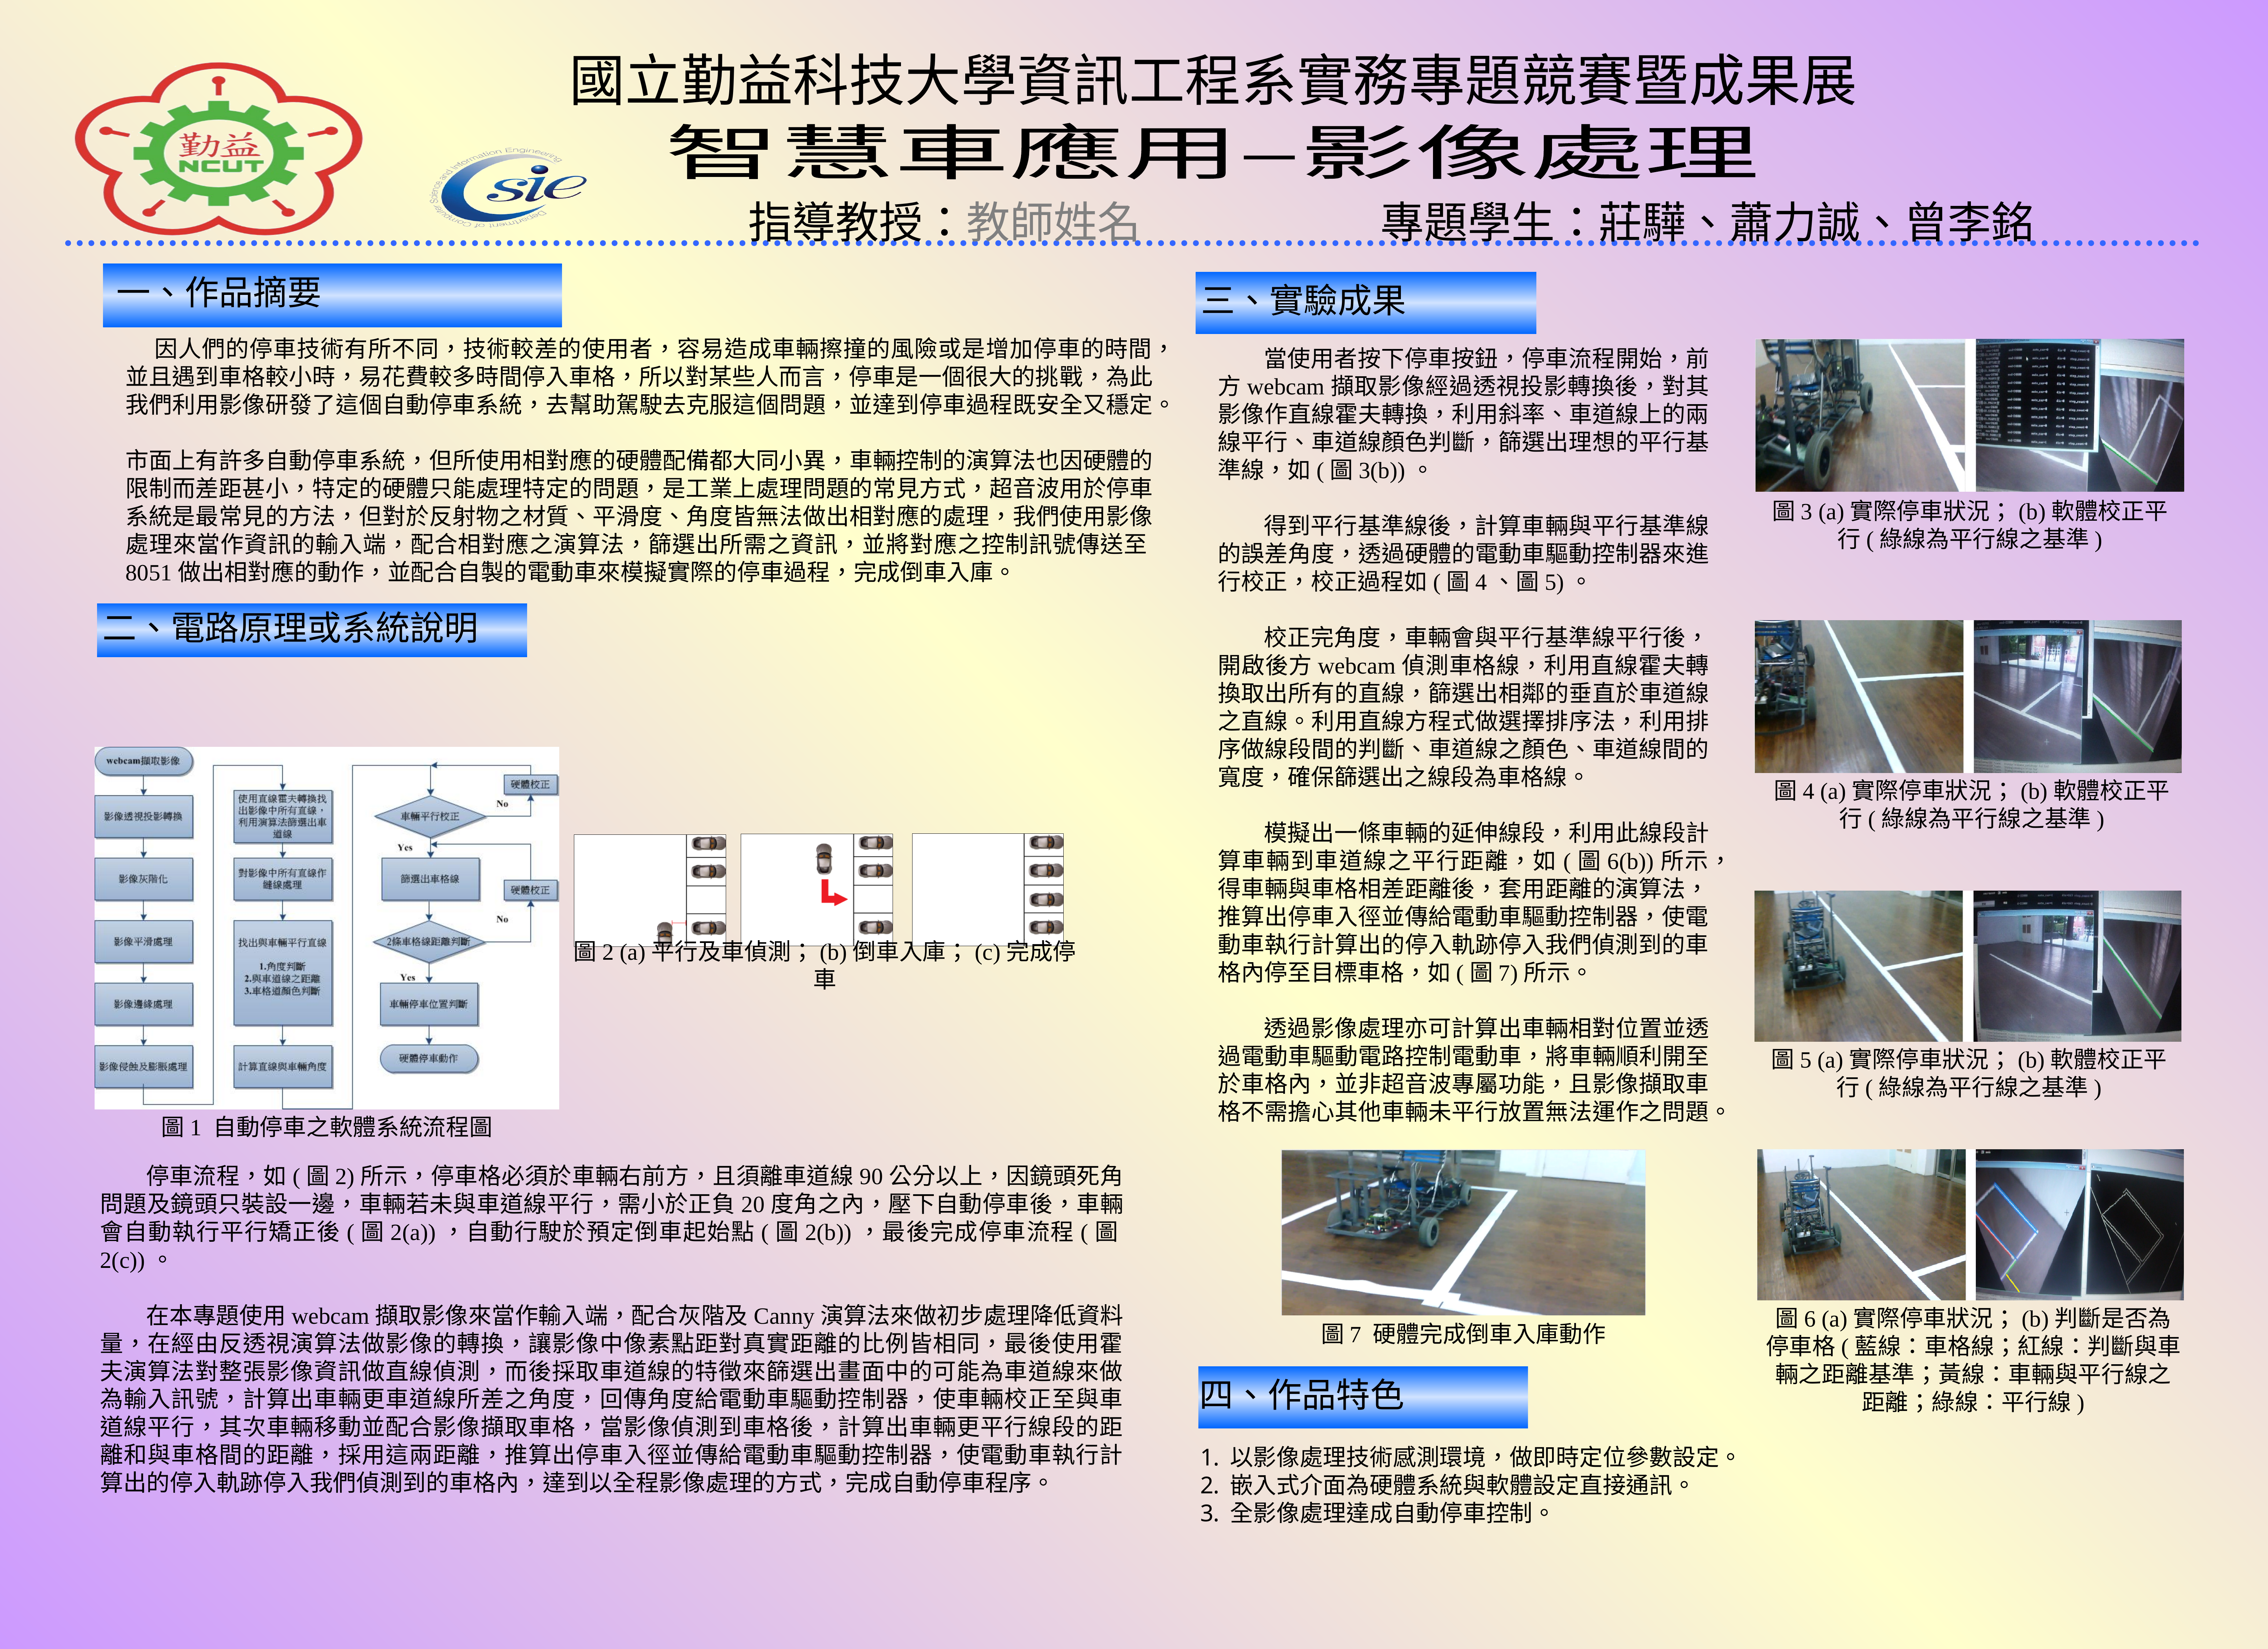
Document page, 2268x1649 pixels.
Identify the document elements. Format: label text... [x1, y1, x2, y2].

picture [1281, 1149, 1646, 1315]
picture [425, 143, 587, 230]
text_box 圖6 (a)實際停車狀況；(b)判斷是否為停車格(藍線：車格線；紅線：判斷與車輛之距離基準；黃線：車輛與平行線之距離；綠線：平行線) [1759, 1301, 2188, 1418]
picture [1754, 890, 2181, 1042]
text_box 停車流程，如(圖2)所示，停車格必須於車輛右前方，且須離車道線90公分以上，因鏡頭死角問題及鏡頭只裝設一邊，車輛若未與車道線平行，需小於正負20度角之內，壓下自動停車後，車輛會自動執行平行矯正後(圖2(a))，自動行駛於預定倒車起始點(圖2(b))，最後完成停車流程(圖2(c))。 在本專題使用webcam擷取影像來當作輸入端，配合灰階及Canny演算法來做初步處理降低資料量，在經由反透視演算法做影像的轉換，讓影像中像素點距對真實距離的比例皆相同，最後使用霍夫演算法對整張影像資訊做直線偵測，而後採取車道線的特徵來篩選出畫面中的可能為車道線來做為輸入訊號，計算出車輛更車道線所差之角度，回傳角度給電動車驅動控制器，使車輛校正至與車道線平行，其次車輛移動並配合影像擷取車格，當影像偵測到車格後，計算出車輛更平行線段的距離和與車格間的距離，採用這兩距離，推算出停車入徑並傳給電動車驅動控制器，使電動車執行計算出的停入軌跡停入我們偵測到的車格內，達到以全程影像處理的方式，完成自動停車程序。 [95, 1158, 1129, 1554]
text_box 圖1 自動停車之軟體系統流程圖 [100, 1112, 554, 1143]
text_box 一、作品摘要 [111, 268, 557, 314]
text_box 專題學生：莊驊、蕭力誠、曾李銘 [1375, 192, 2041, 250]
text_box [97, 650, 527, 657]
text_box 二、電路原理或系統說明 [97, 603, 675, 650]
picture [74, 61, 364, 236]
picture [912, 833, 1063, 946]
text_box 圖3 (a)實際停車狀況；(b)軟體校正平行(綠線為平行線之基準) [1755, 494, 2185, 555]
picture [741, 834, 893, 946]
text_box 當使用者按下停車按鈕，停車流程開始，前方webcam擷取影像經過透視投影轉換後，對其影像作直線霍夫轉換，利用斜率、車道線上的兩線平行、車道線顏色判斷，篩選出理想的平行基準線，如(圖3(b))。 得到平行基準線後，計算車輛與平行基準線的誤差角度，透過硬體的電動車驅動控制器來進行校正，校正過程如(圖4、圖5)。 校正完角度，車輛會與平行基準線平行後，開啟後方webcam偵測車格線，利用直線霍夫轉換取出所有的直線，篩選出相鄰的垂直於車道線之直線。利用直線方程式做選擇排序法，利用排序做線段間的判斷、車道線之顏色、車道線間的寬度，確保篩選出之線段為車格線。 模擬出一條車輛的延伸線段，利用此線段計算車輛到車道線之平行距離，如(圖6(b))所示，得車輛與車格相差距離後，套用距離的演算法，推算出停車入徑並傳給電動車驅動控制器，使電動車執行計算出的停入軌跡停入我們偵測到的車格內停至目標車格，如(圖7)所示。 透過影像處理亦可計算出車輛相對位置並透過電動車驅動電路控制電動車，將車輛順利開至於車格內，並非超音波專屬功能，且影像擷取車格不需擔心其他車輛未平行放置無法運作之問題。 [1195, 342, 1732, 1126]
text_box [103, 263, 562, 327]
text_box 四、作品特色 [1194, 1370, 1524, 1417]
text_box 指導教授：教師姓名 [743, 192, 1146, 250]
text_box 圖7 硬體完成倒車入庫動作 [1281, 1317, 1646, 1350]
text_box 圖2 (a)平行及車偵測；(b)倒車入庫；(c)完成停車 [560, 934, 1091, 995]
picture [95, 747, 559, 1110]
text_box 圖4 (a)實際停車狀況；(b)軟體校正平行(綠線為平行線之基準) [1757, 773, 2186, 834]
text_box [1198, 1366, 1528, 1428]
text_box 因人們的停車技術有所不同，技術較差的使用者，容易造成車輛擦撞的風險或是增加停車的時間，並且遇到車格較小時，易花費較多時間停入車格，所以對某些人而言，停車是一個很大的挑戰，為此我們利用影像研發了這個自動停車系統，去幫助駕駛去克服這個問題，並達到停車過程既安全又穩定。 市面上有許多自動停車系統，但所使用相對應的硬體配備都大同小異，車輛控制的演算法也因硬體的限制而差距甚小，特定的硬體只能處理特定的問題，是工業上處理問題的常見方式，超音波用於停車系統是最常見的方法，但對於反射物之材質、平滑度、角度皆無法做出相對應的處理，我們使用影像處理來當作資訊的輸入端，配合相對應之演算法，篩選出所需之資訊，並將對應之控制訊號傳送至8051做出相對應的動作，並配合自製的電動車來模擬實際的停車過程，完成倒車入庫。 [103, 334, 1175, 586]
picture [1755, 339, 2185, 492]
picture [1757, 1149, 2184, 1300]
picture [1754, 620, 2182, 773]
text_box 圖5 (a)實際停車狀況；(b)軟體校正平行(綠線為平行線之基準) [1754, 1042, 2184, 1103]
text_box 國立勤益科技大學資訊工程系實務專題競賽暨成果展 [289, 42, 2138, 114]
text_box 以影像處理技術感測環境，做即時定位參數設定。 嵌入式介面為硬體系統與軟體設定直接通訊。 全影像處理達成自動停車控制。 [1195, 1440, 2229, 1529]
text_box 三、實驗成果 [1196, 276, 1534, 322]
picture [574, 834, 726, 947]
text_box [1196, 272, 1537, 334]
